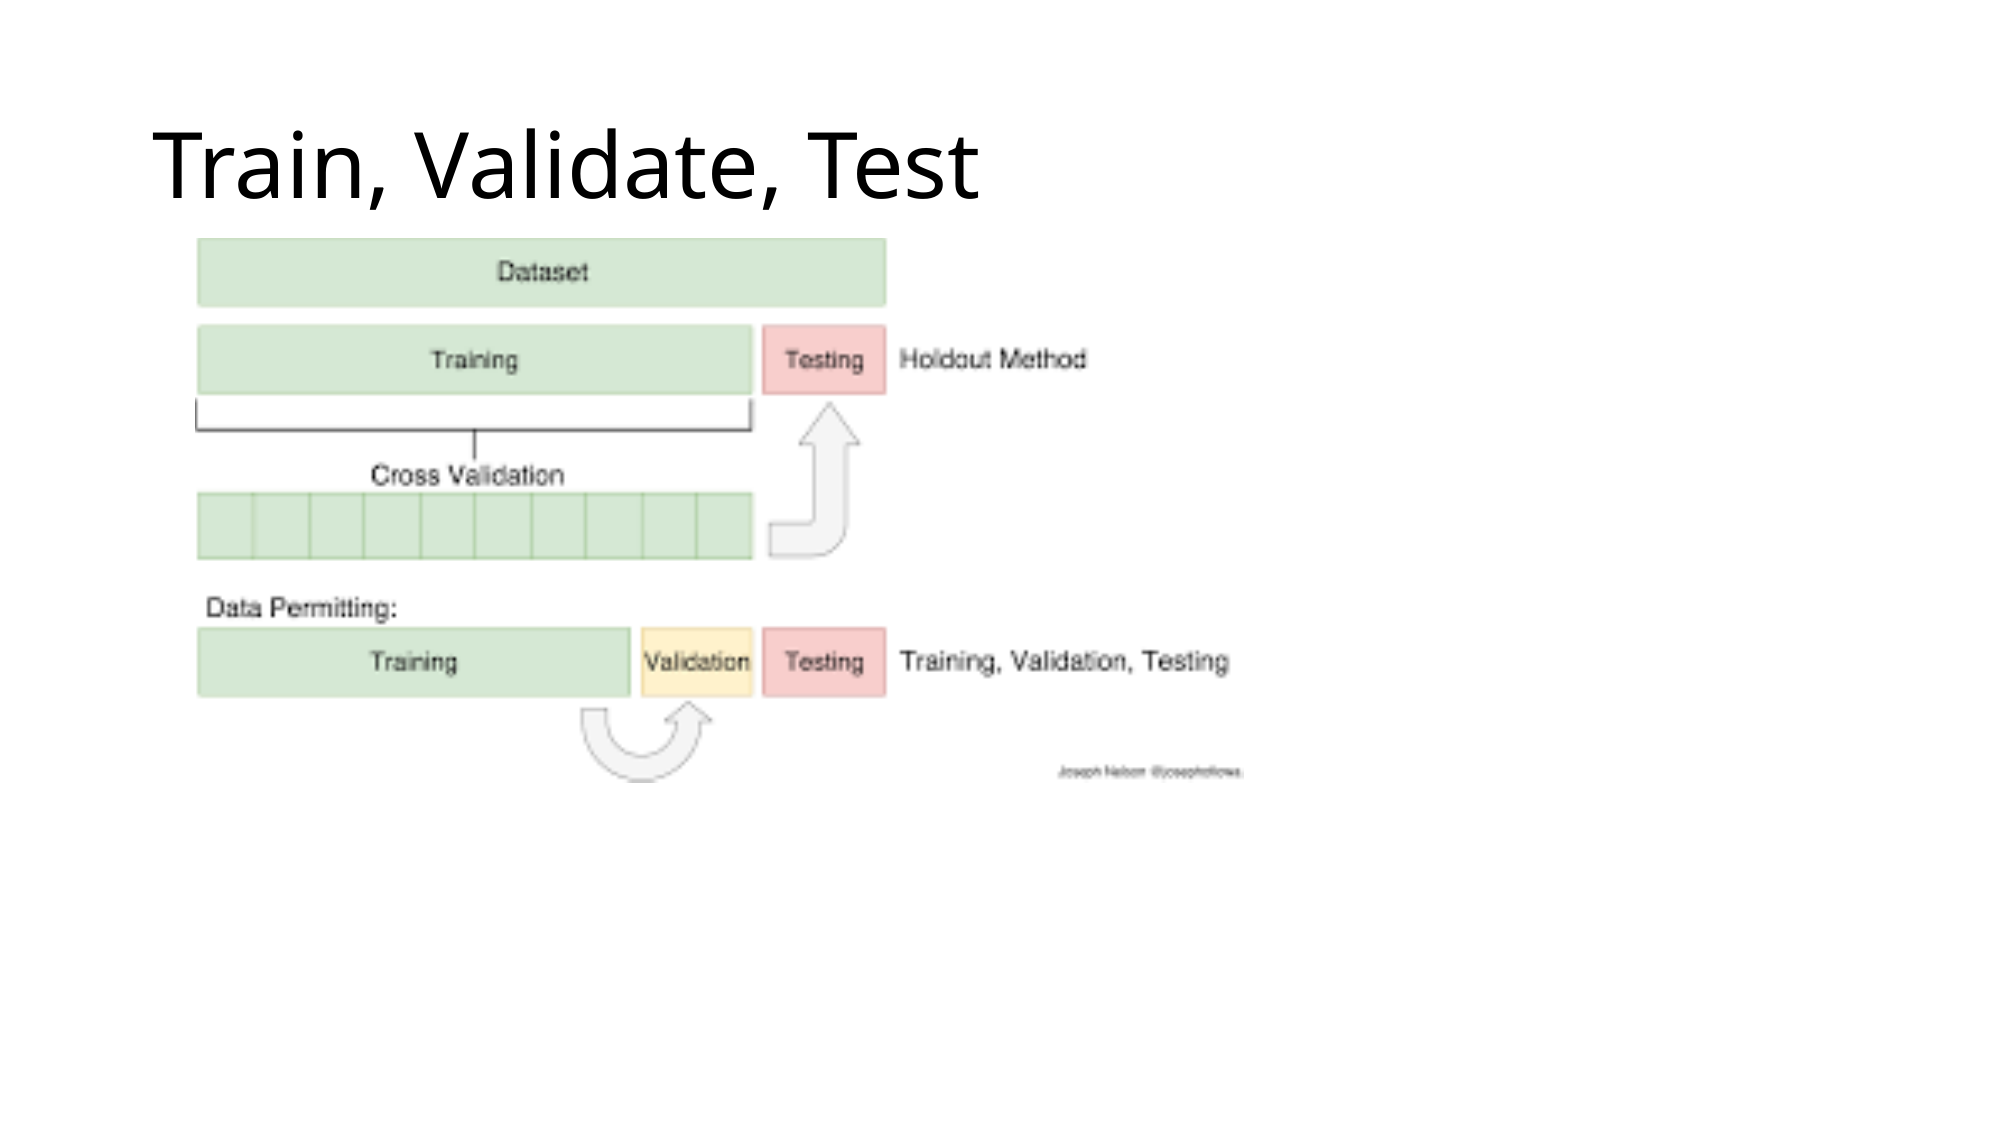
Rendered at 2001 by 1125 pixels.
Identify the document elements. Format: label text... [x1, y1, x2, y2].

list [195, 238, 1244, 783]
title Train, Validate, Test [137, 59, 1863, 278]
